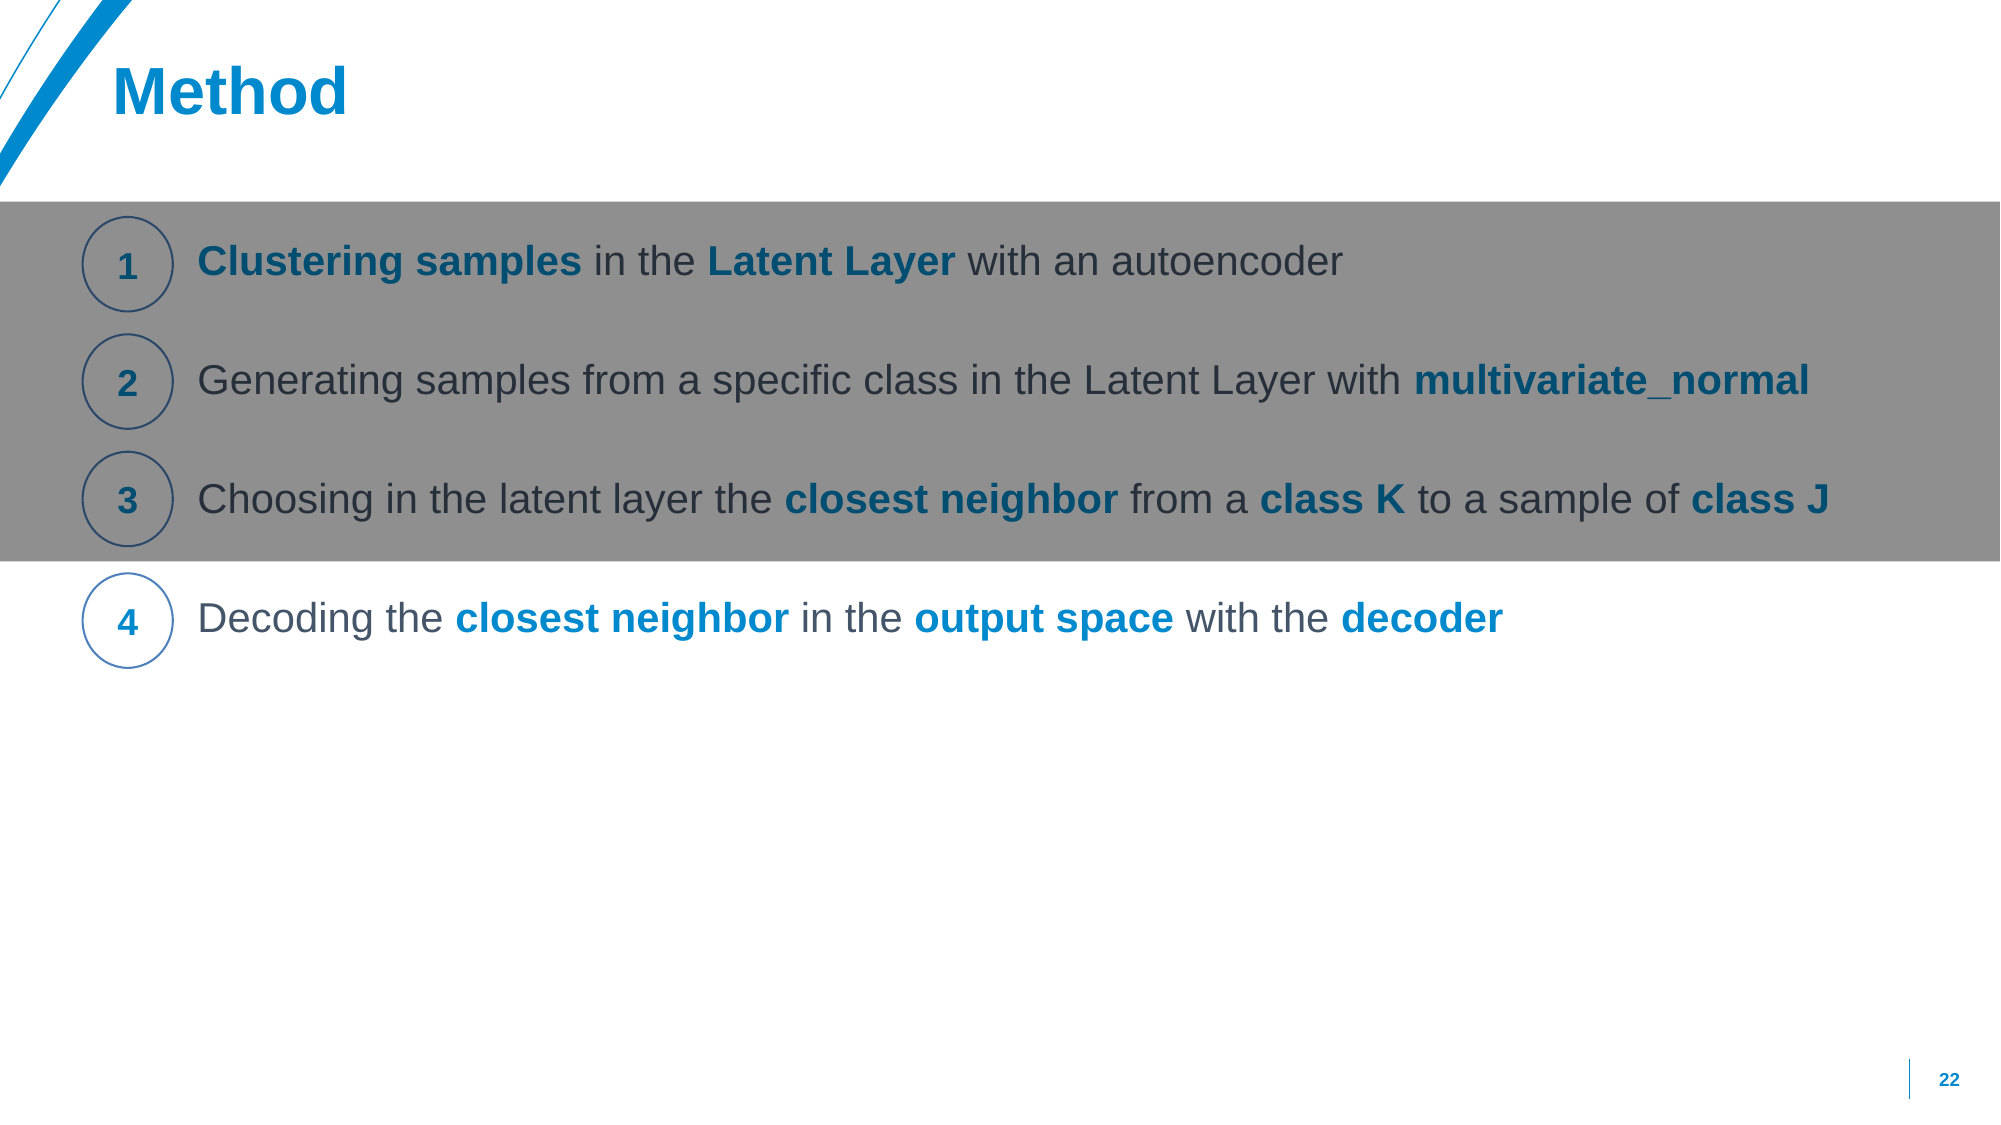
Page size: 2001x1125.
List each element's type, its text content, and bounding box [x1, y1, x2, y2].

title Method [97, 49, 1915, 201]
text_box 4 [81, 572, 174, 669]
list Clustering samples in the Latent Layer with an autoencoder Generating samples from a specific class in the Latent Layer with multivariate_normal Choosing in the latent layer the closest neighbor from a class K to a sample of class J Decoding the closest neighbor in the output space with the decoder [182, 562, 1931, 941]
slide_number 22 [1910, 1049, 1976, 1110]
text_box [0, 201, 2000, 562]
